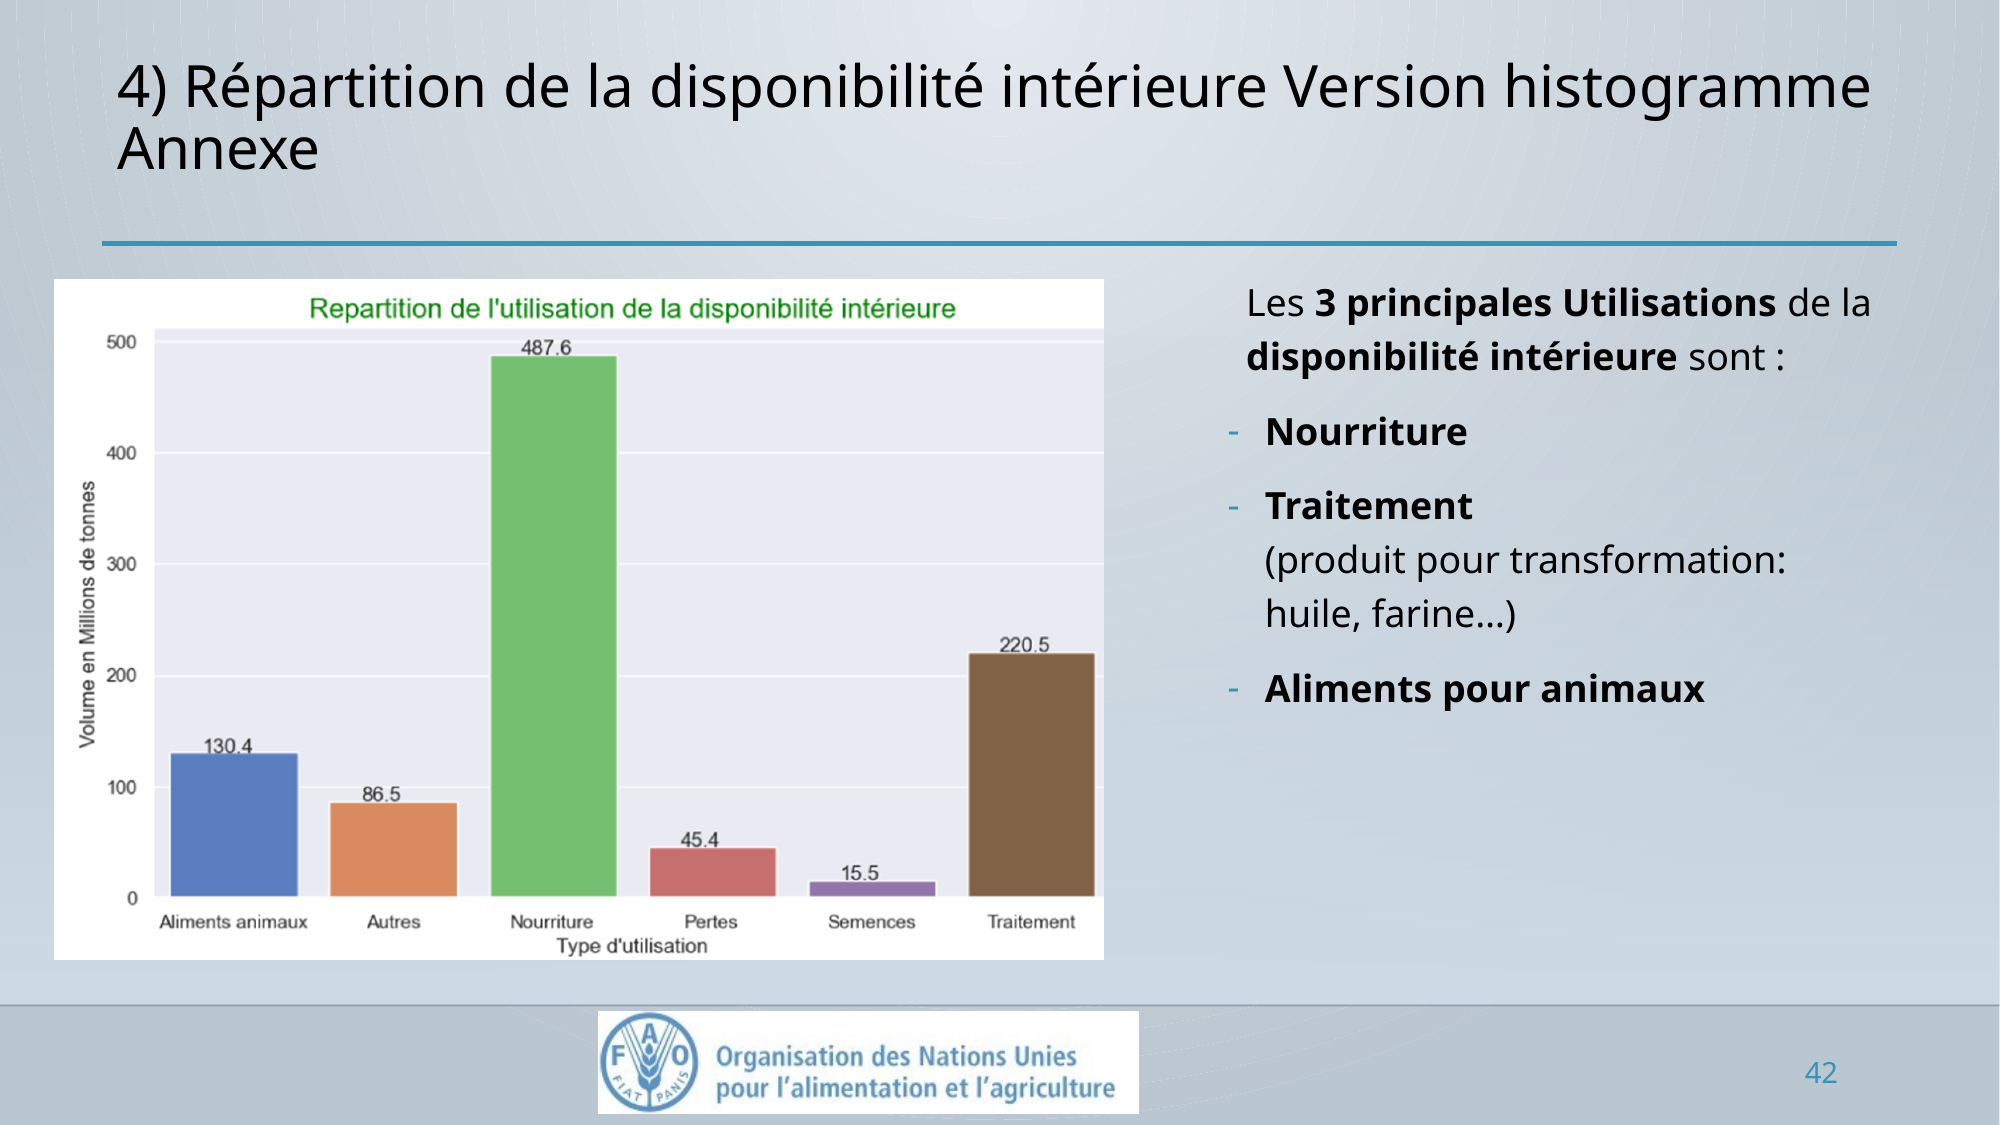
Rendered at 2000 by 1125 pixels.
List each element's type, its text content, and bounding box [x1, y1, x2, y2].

title 4) Répartition de la disponibilité intérieure Version histogramme Annexe [101, 49, 1898, 222]
picture [598, 1011, 1139, 1114]
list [54, 278, 1104, 961]
slide_number 42 [1720, 1046, 1854, 1114]
list Les 3 principales Utilisations de la disponibilité intérieure sont : Nourriture Traitement (produit pour transformation: huile, farine…) Aliments pour animaux [1212, 262, 1896, 965]
